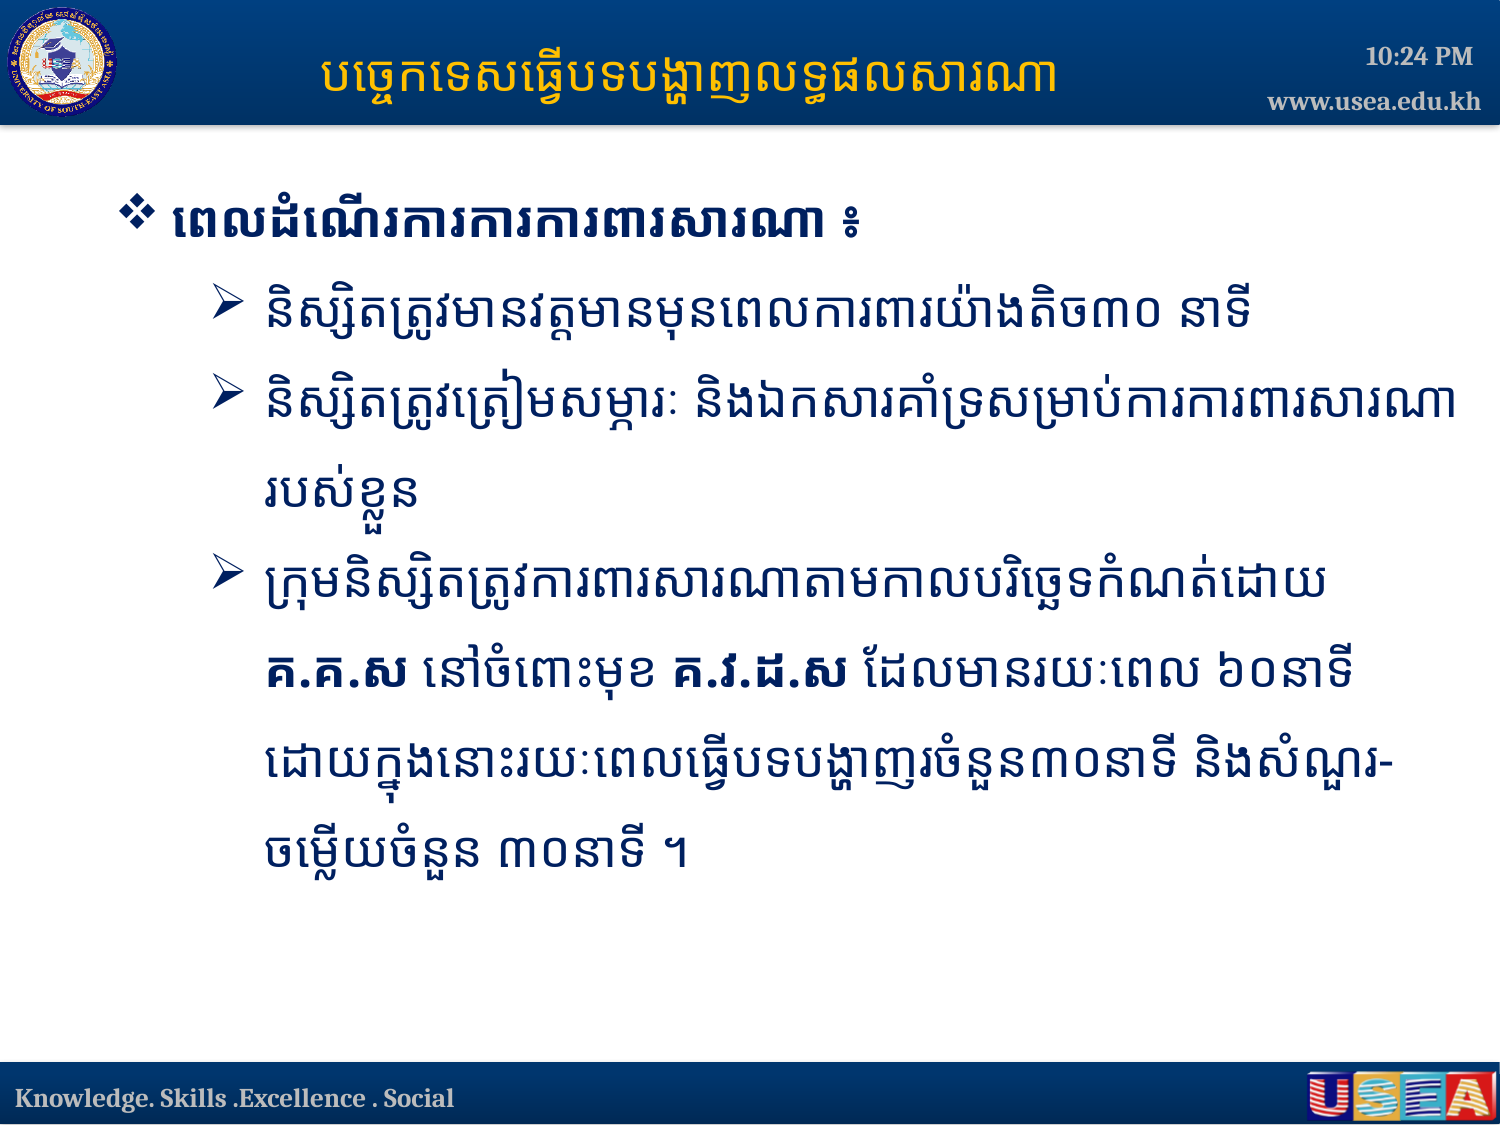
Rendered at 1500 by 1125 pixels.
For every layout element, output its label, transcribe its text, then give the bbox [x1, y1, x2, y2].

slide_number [1344, 24, 1495, 85]
picture [3, 3, 119, 120]
picture [1302, 1043, 1500, 1125]
text_box បច្ចេកទេសធ្វើបទបង្ហាញលទ្ធផលសារណា [119, 3, 1263, 123]
text_box ពេលដំណើរការការការពារសារណា ៖ និស្សិតត្រូវមានវត្តមានមុនពេលការពារយ៉ាងតិច៣០ នាទី និស្សិតត្រូវត្រៀមសម្ភារៈ និងឯកសារគាំទ្រសម្រាប់ការការពារសារណា​របស់ខ្លួន ក្រុមនិស្សិតត្រូវការពារសារណាតាមកាលបរិច្ឆេទកំណត់ដោយ គ.គ.ស នៅចំពោះមុខ គ.វ.ដ.ស ដែលមានរយៈពេល ៦០នាទីដោយក្នុងនោះរយៈពេលធ្វើបទបង្ហាញរចំនួន៣០នាទី និងសំណួរ-ចម្លើយចំនួន ៣០នាទី ។ [24, 149, 1475, 963]
